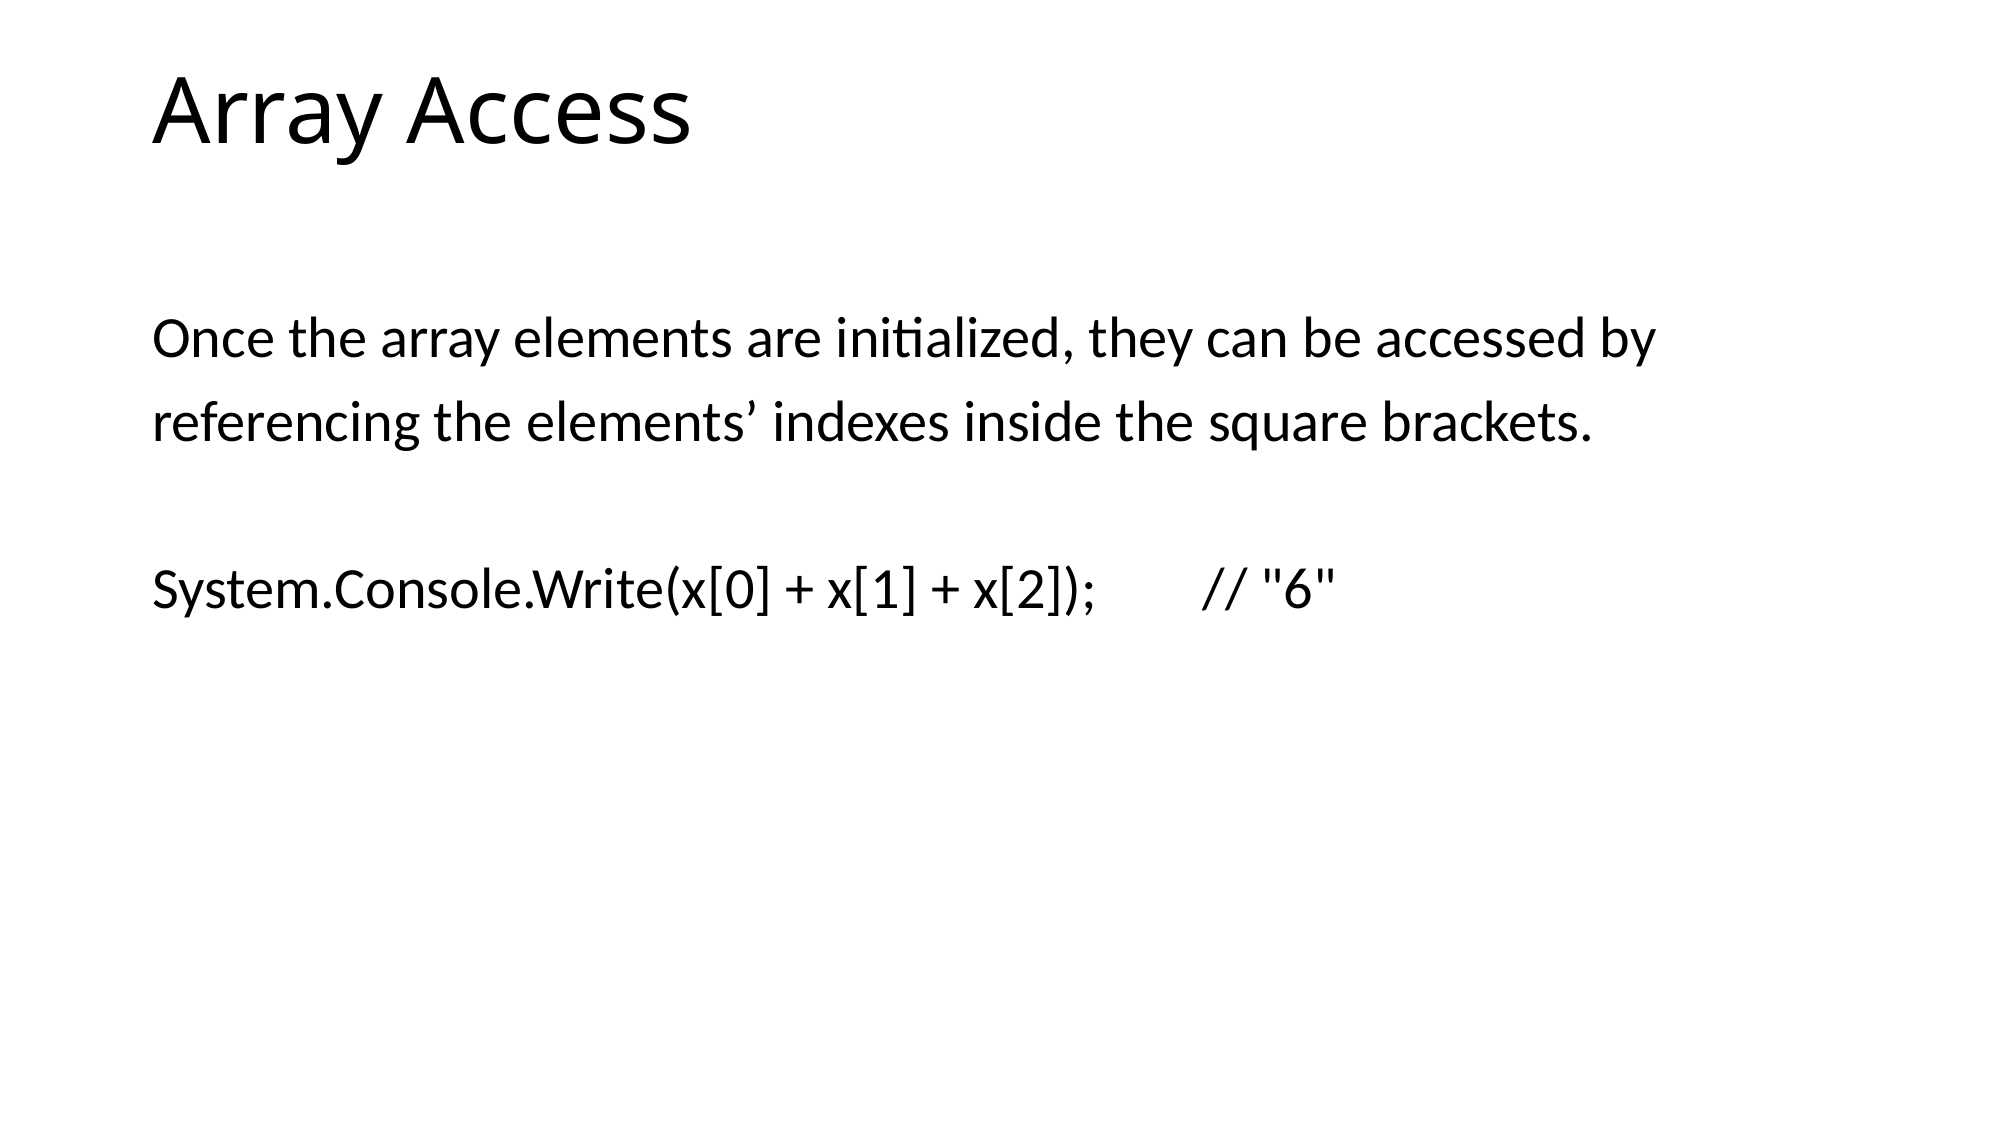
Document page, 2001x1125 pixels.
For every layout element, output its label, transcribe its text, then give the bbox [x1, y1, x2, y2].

title Array Access [137, 59, 1863, 278]
list Once the array elements are initialized, they can be accessed by referencing the elements’ indexes inside the square brackets. System.Console.Write(x[0] + x[1] + x[2]); // "6" [137, 299, 1863, 1014]
